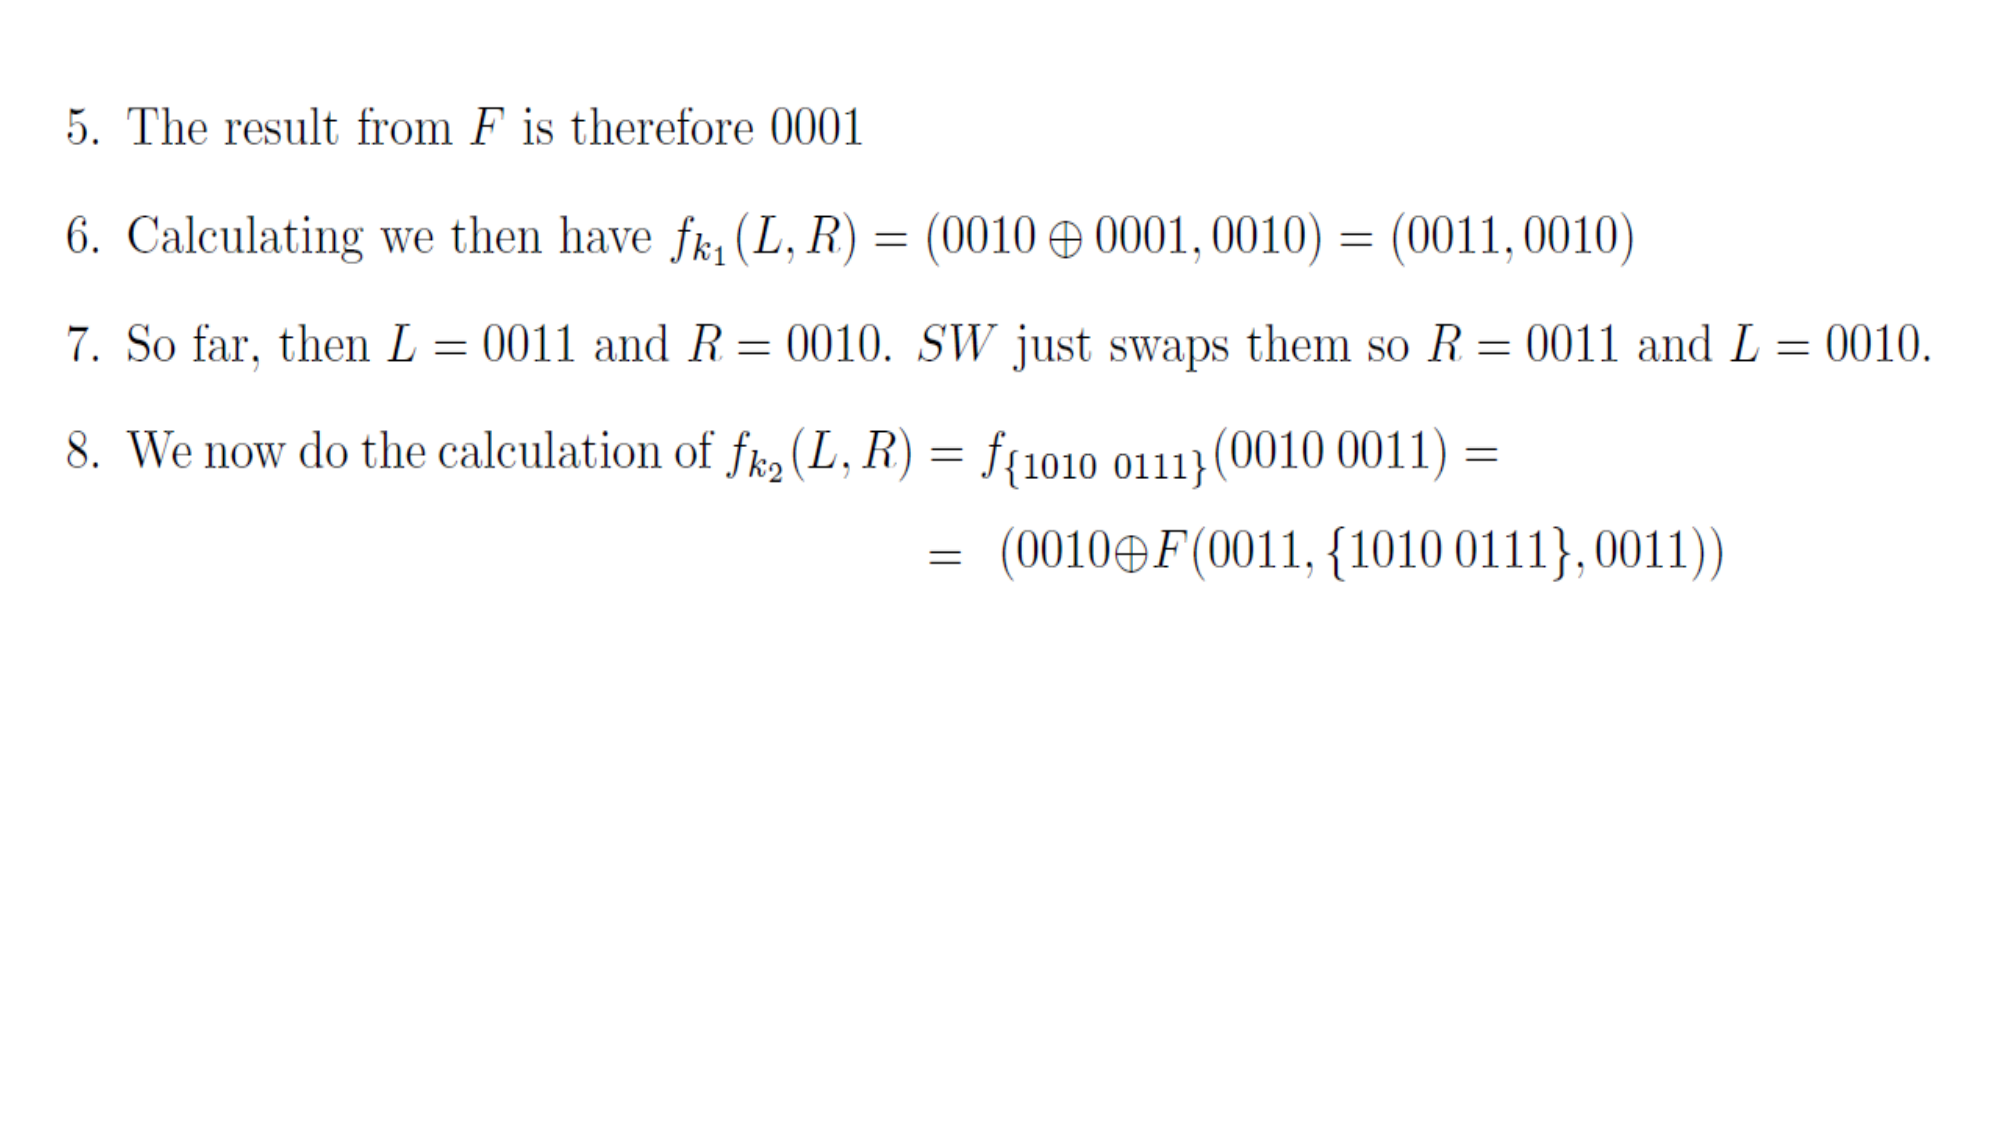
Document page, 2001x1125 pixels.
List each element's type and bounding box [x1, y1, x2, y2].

picture [37, 81, 1946, 614]
